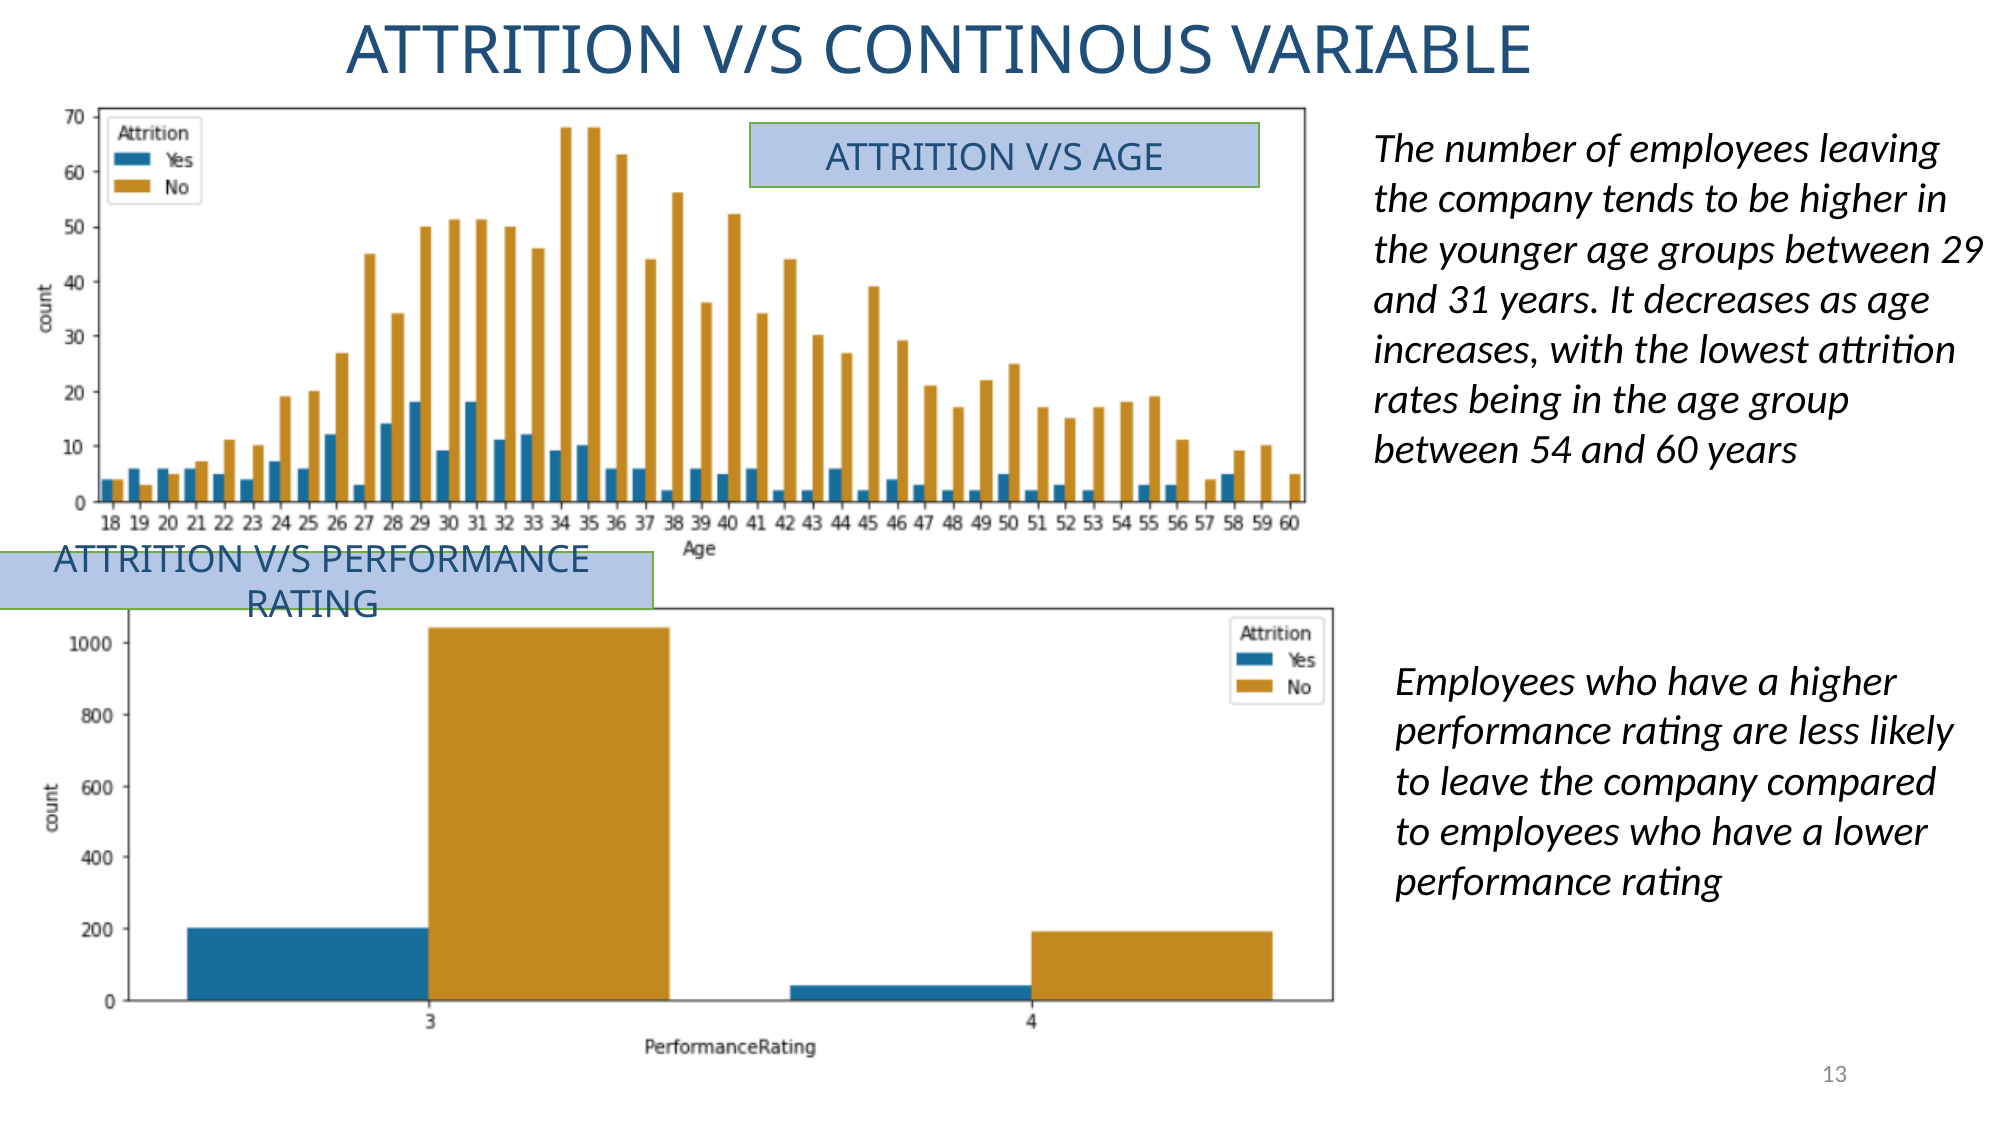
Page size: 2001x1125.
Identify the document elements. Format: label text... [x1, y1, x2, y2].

text_box The number of employees leaving the company tends to be higher in the younger age groups between 29 and 31 years. It decreases as age increases, with the lowest attrition rates being in the age group between 54 and 60 years [1358, 113, 2000, 479]
picture [23, 591, 1359, 1073]
picture [23, 86, 1337, 570]
slide_number 13 [1412, 1042, 1863, 1103]
text_box ATTRITION V/S PERFORMANCE RATING [0, 551, 654, 610]
text_box ATTRITION V/S CONTINOUS VARIABLE [0, 0, 1901, 95]
text_box Employees who have a higher performance rating are less likely to leave the company compared to employees who have a lower performance rating [1380, 646, 1978, 911]
